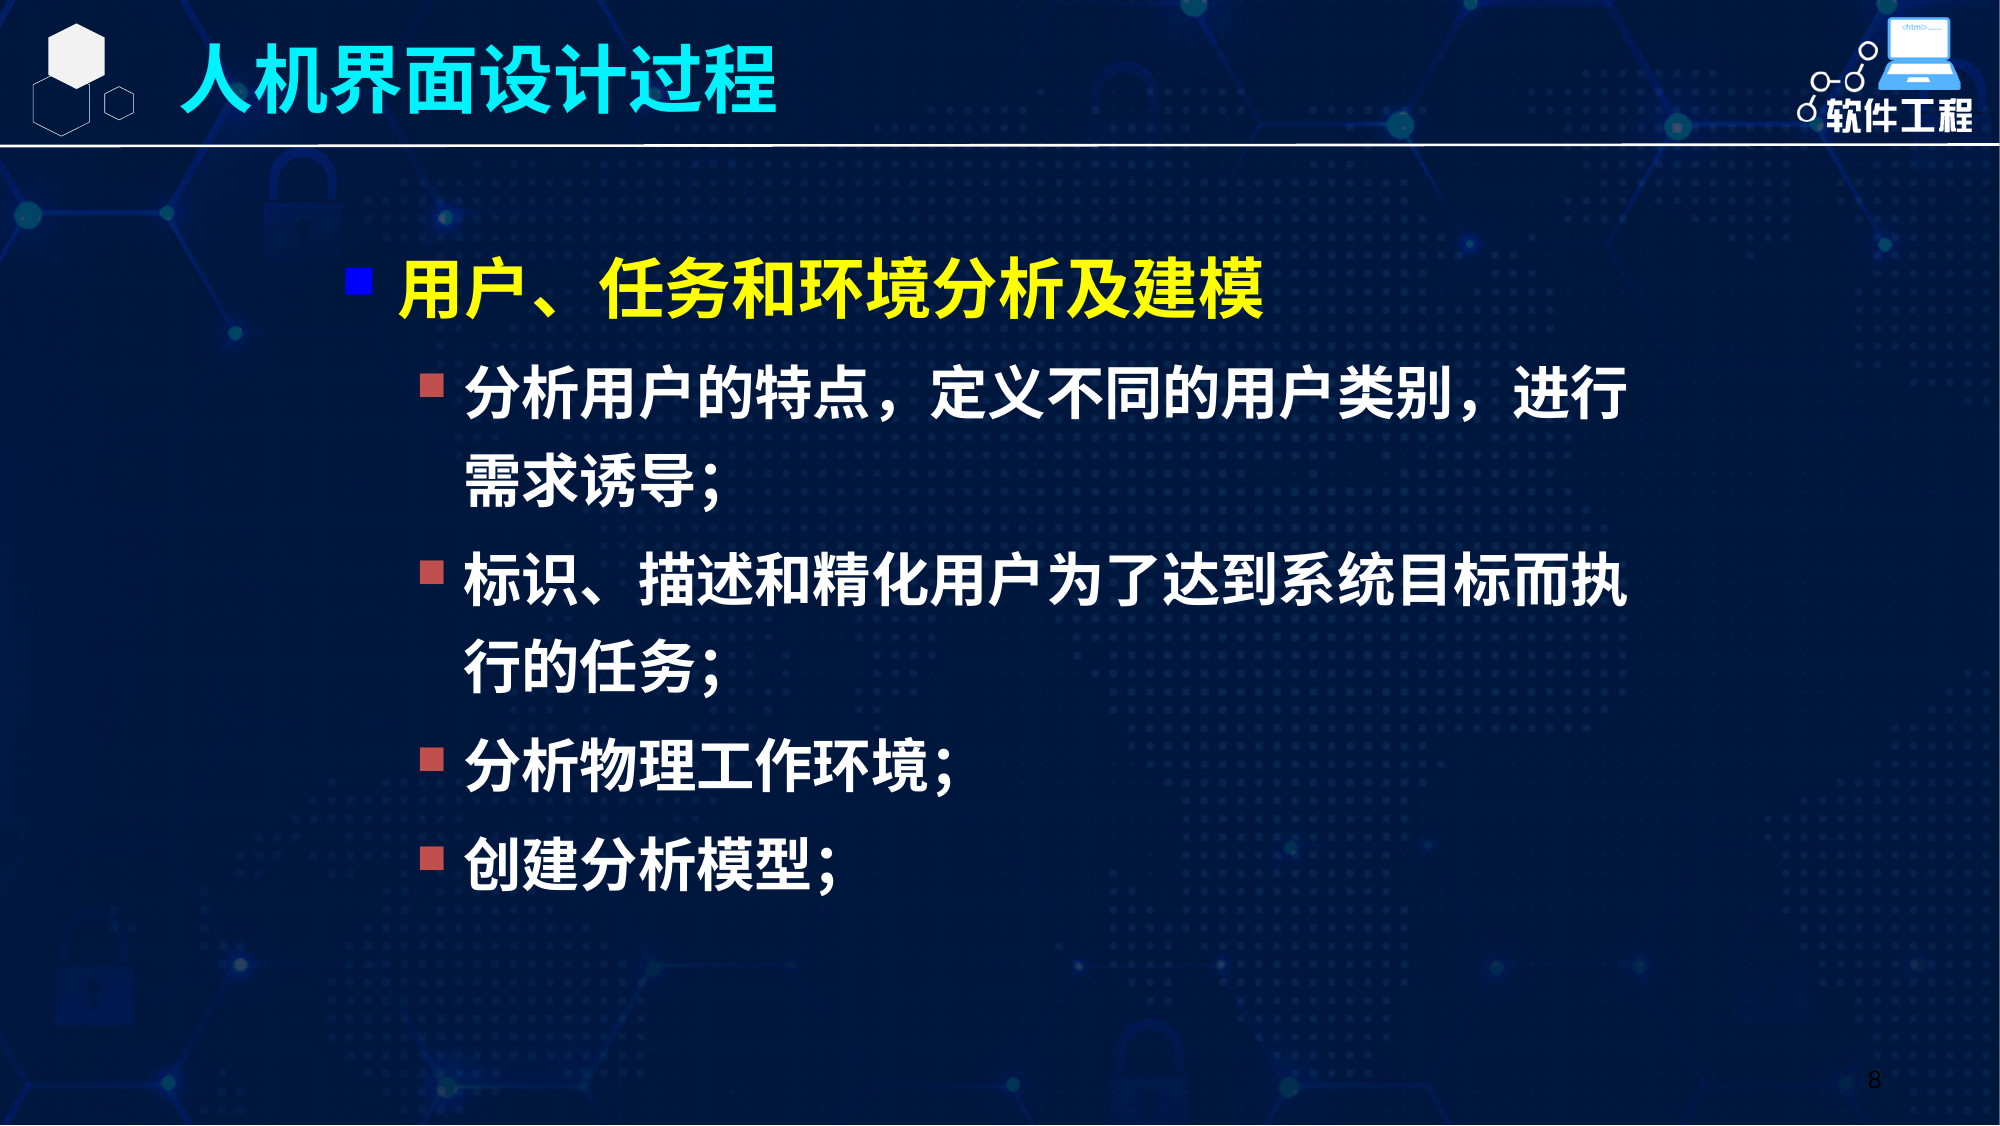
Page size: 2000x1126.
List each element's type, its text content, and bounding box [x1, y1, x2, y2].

text_box 人机界面设计过程 [161, 19, 1633, 136]
list 用户、任务和环境分析及建模 分析用户的特点，定义不同的用户类别，进行需求诱导； 标识、描述和精化用户为了达到系统目标而执行的任务； 分析物理工作环境； 创建分析模型； [326, 239, 1677, 1079]
picture [0, 146, 2000, 1125]
slide_number 8 [1433, 1042, 1900, 1103]
picture [0, 0, 2000, 145]
